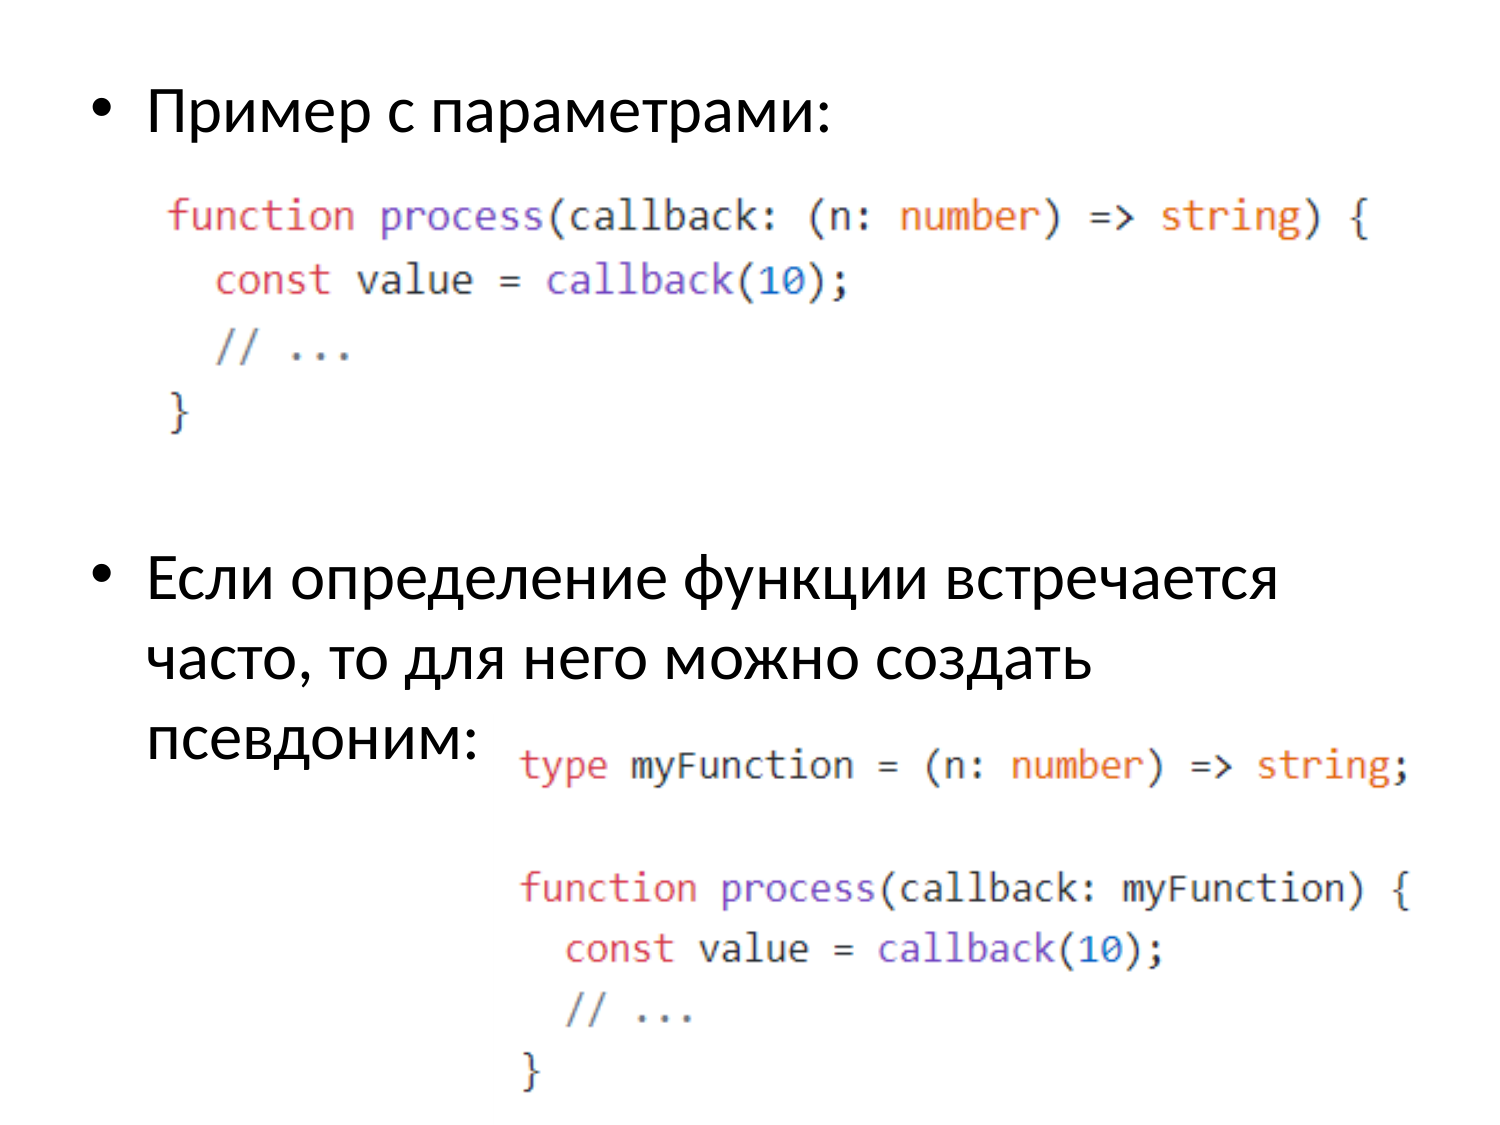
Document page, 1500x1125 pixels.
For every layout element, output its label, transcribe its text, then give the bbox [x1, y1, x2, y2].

picture [128, 152, 1444, 469]
picture [491, 714, 1464, 1125]
list Пример с параметрами: Если определение функции встречается часто, то для него можно создать псевдоним: [75, 58, 1425, 1005]
